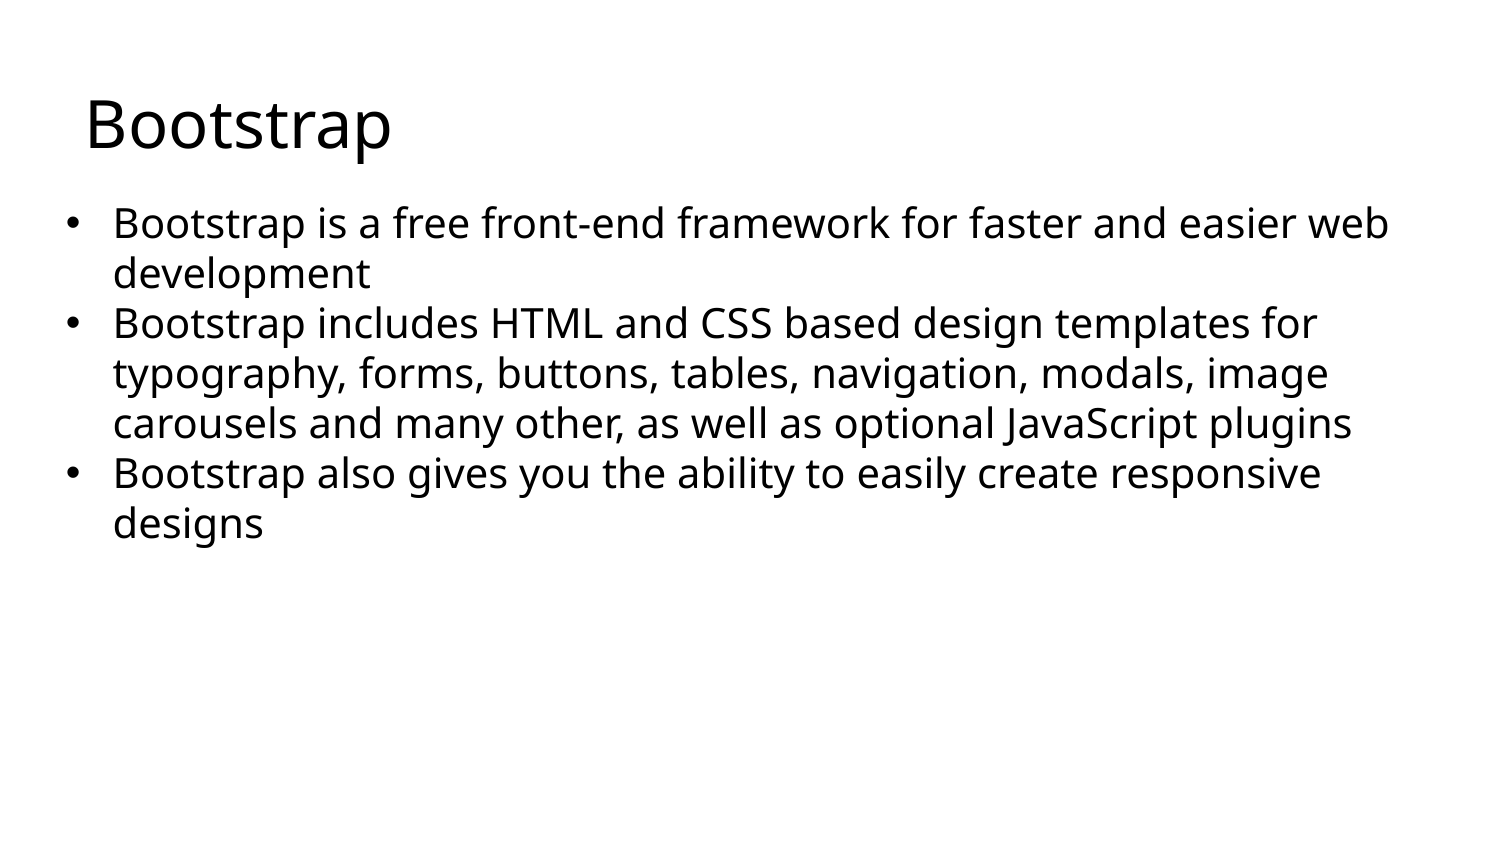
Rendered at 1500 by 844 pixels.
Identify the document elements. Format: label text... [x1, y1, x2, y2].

text_box Bootstrap is a free front-end framework for faster and easier web development Bootstrap includes HTML and CSS based design templates for typography, forms, buttons, tables, navigation, modals, image carousels and many other, as well as optional JavaScript plugins Bootstrap also gives you the ability to easily create responsive designs [51, 189, 1489, 555]
title Bootstrap [51, 67, 1449, 167]
